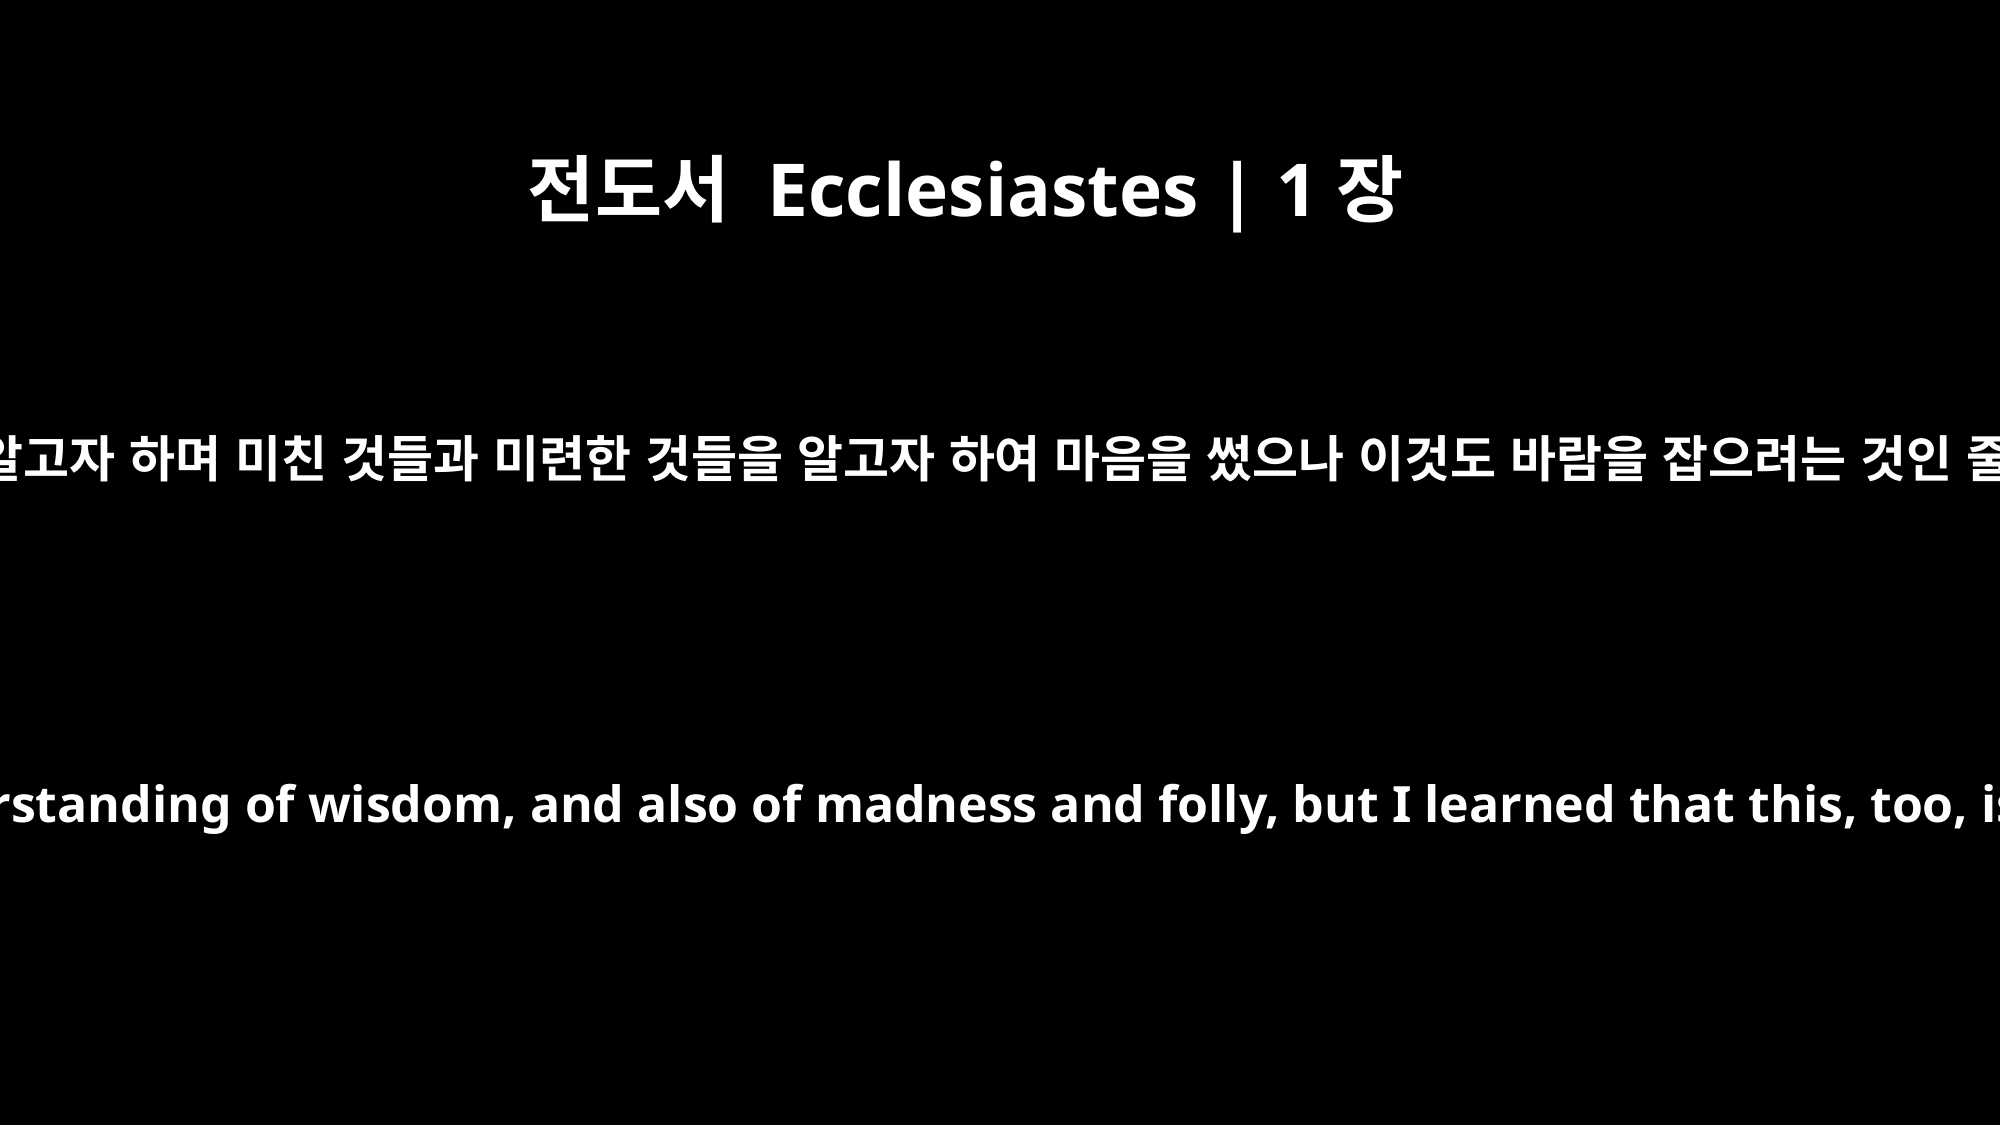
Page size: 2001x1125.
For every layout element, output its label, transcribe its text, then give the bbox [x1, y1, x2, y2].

text_box 전도서 Ecclesiastes | 1장 [513, 136, 1419, 239]
text_box Then I applied myself to the understanding of wisdom, and also of madness and folly, but I learned that this, too, is a chasing after the wind. [0, 764, 2000, 840]
text_box 17 내가 다시 지혜를 알고자 하며 미친 것들과 미련한 것들을 알고자 하여 마음을 썼으나 이것도 바람을 잡으려는 것인 줄을 깨달았도다 [0, 359, 2000, 495]
